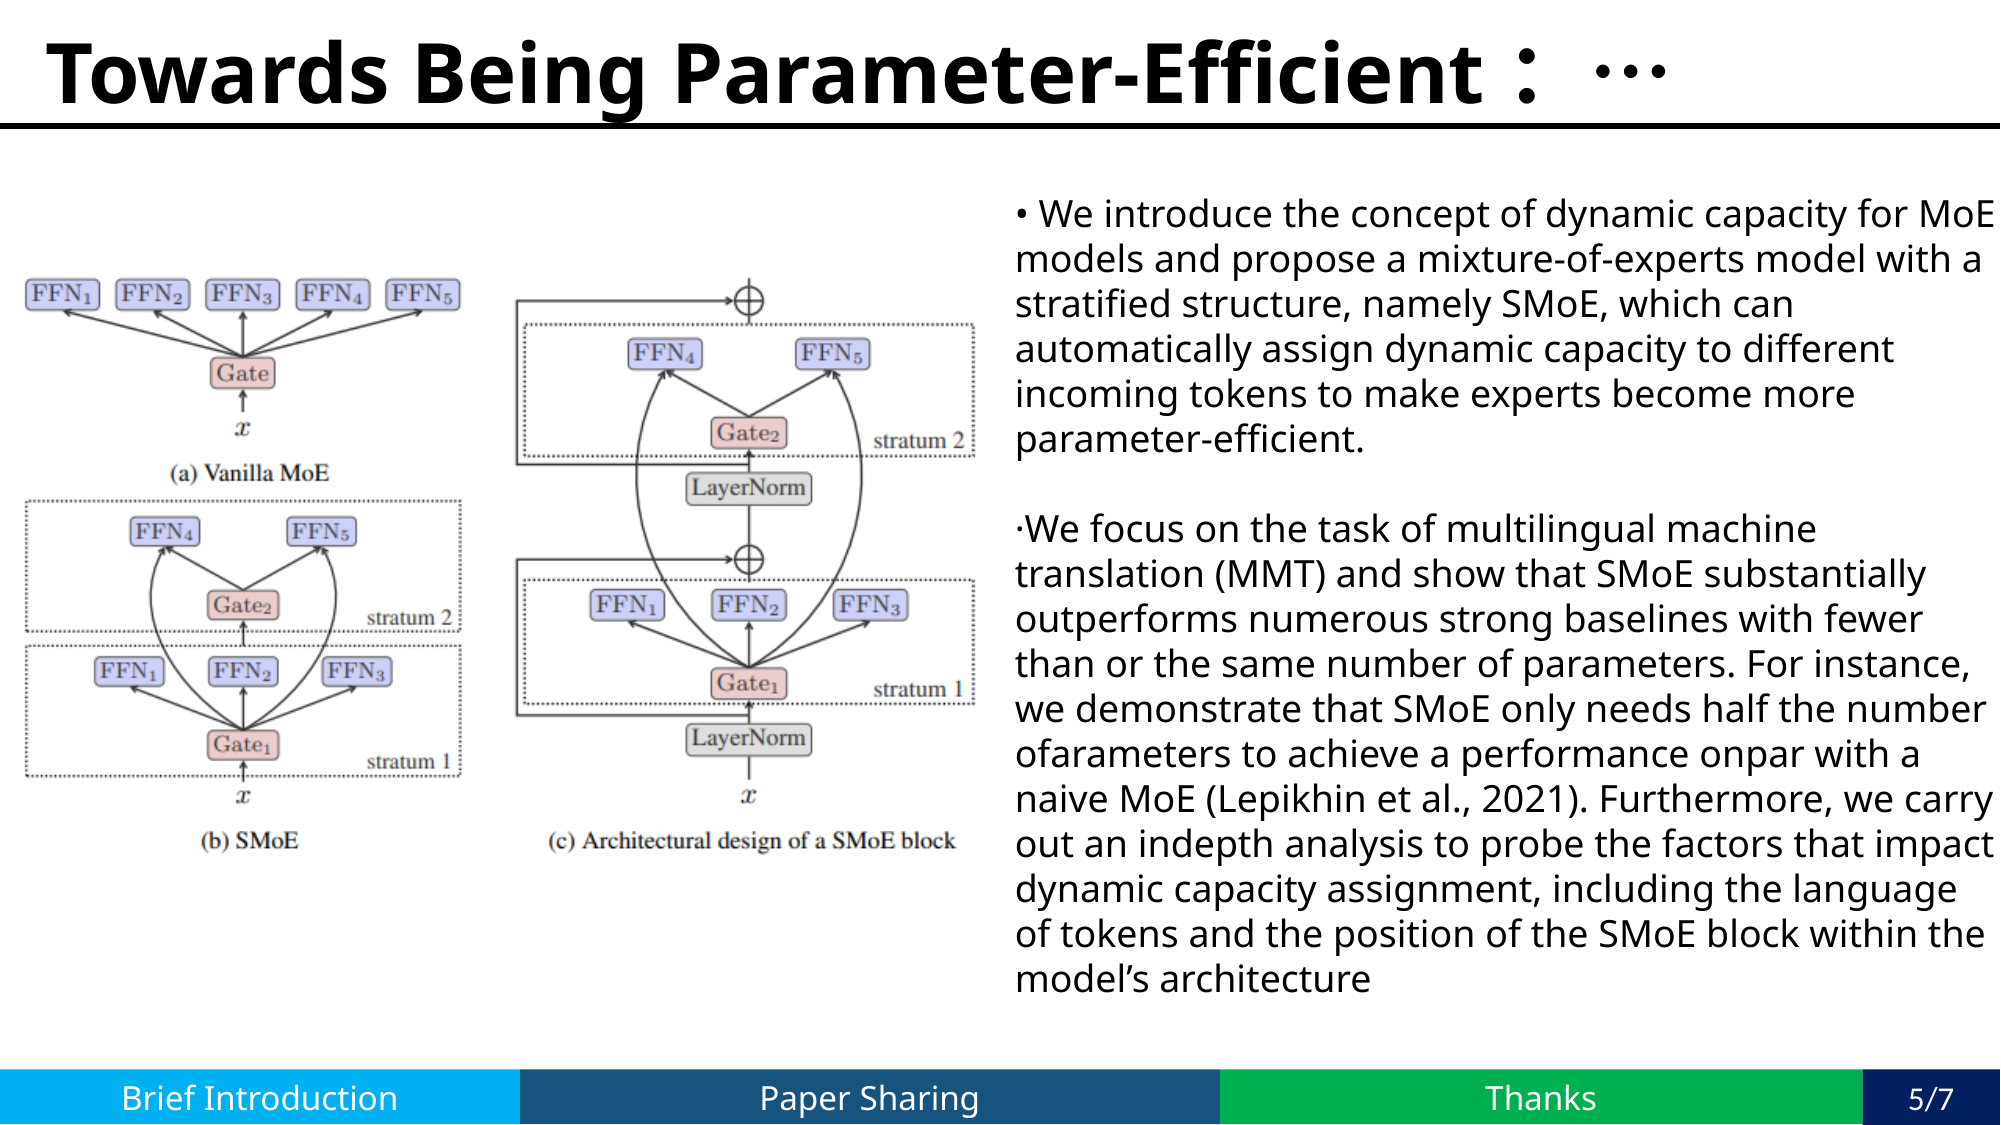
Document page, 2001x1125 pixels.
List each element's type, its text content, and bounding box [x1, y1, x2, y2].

text_box • We introduce the concept of dynamic capacity for MoE models and propose a mixture-of-experts model with a stratified structure, namely SMoE, which can automatically assign dynamic capacity to different incoming tokens to make experts become more parameter-efficient. ·We focus on the task of multilingual machine translation (MMT) and show that SMoE substantially outperforms numerous strong baselines with fewer than or the same number of parameters. For instance, we demonstrate that SMoE only needs half the number ofarameters to achieve a performance onpar with a naive MoE (Lepikhin et al., 2021). Furthermore, we carry out an indepth analysis to probe the factors that impact dynamic capacity assignment, including the language of tokens and the position of the SMoE block within the model’s architecture [999, 182, 2000, 1008]
picture [16, 256, 980, 869]
text_box Towards Being Parameter-Efficient：… [31, 12, 1872, 128]
